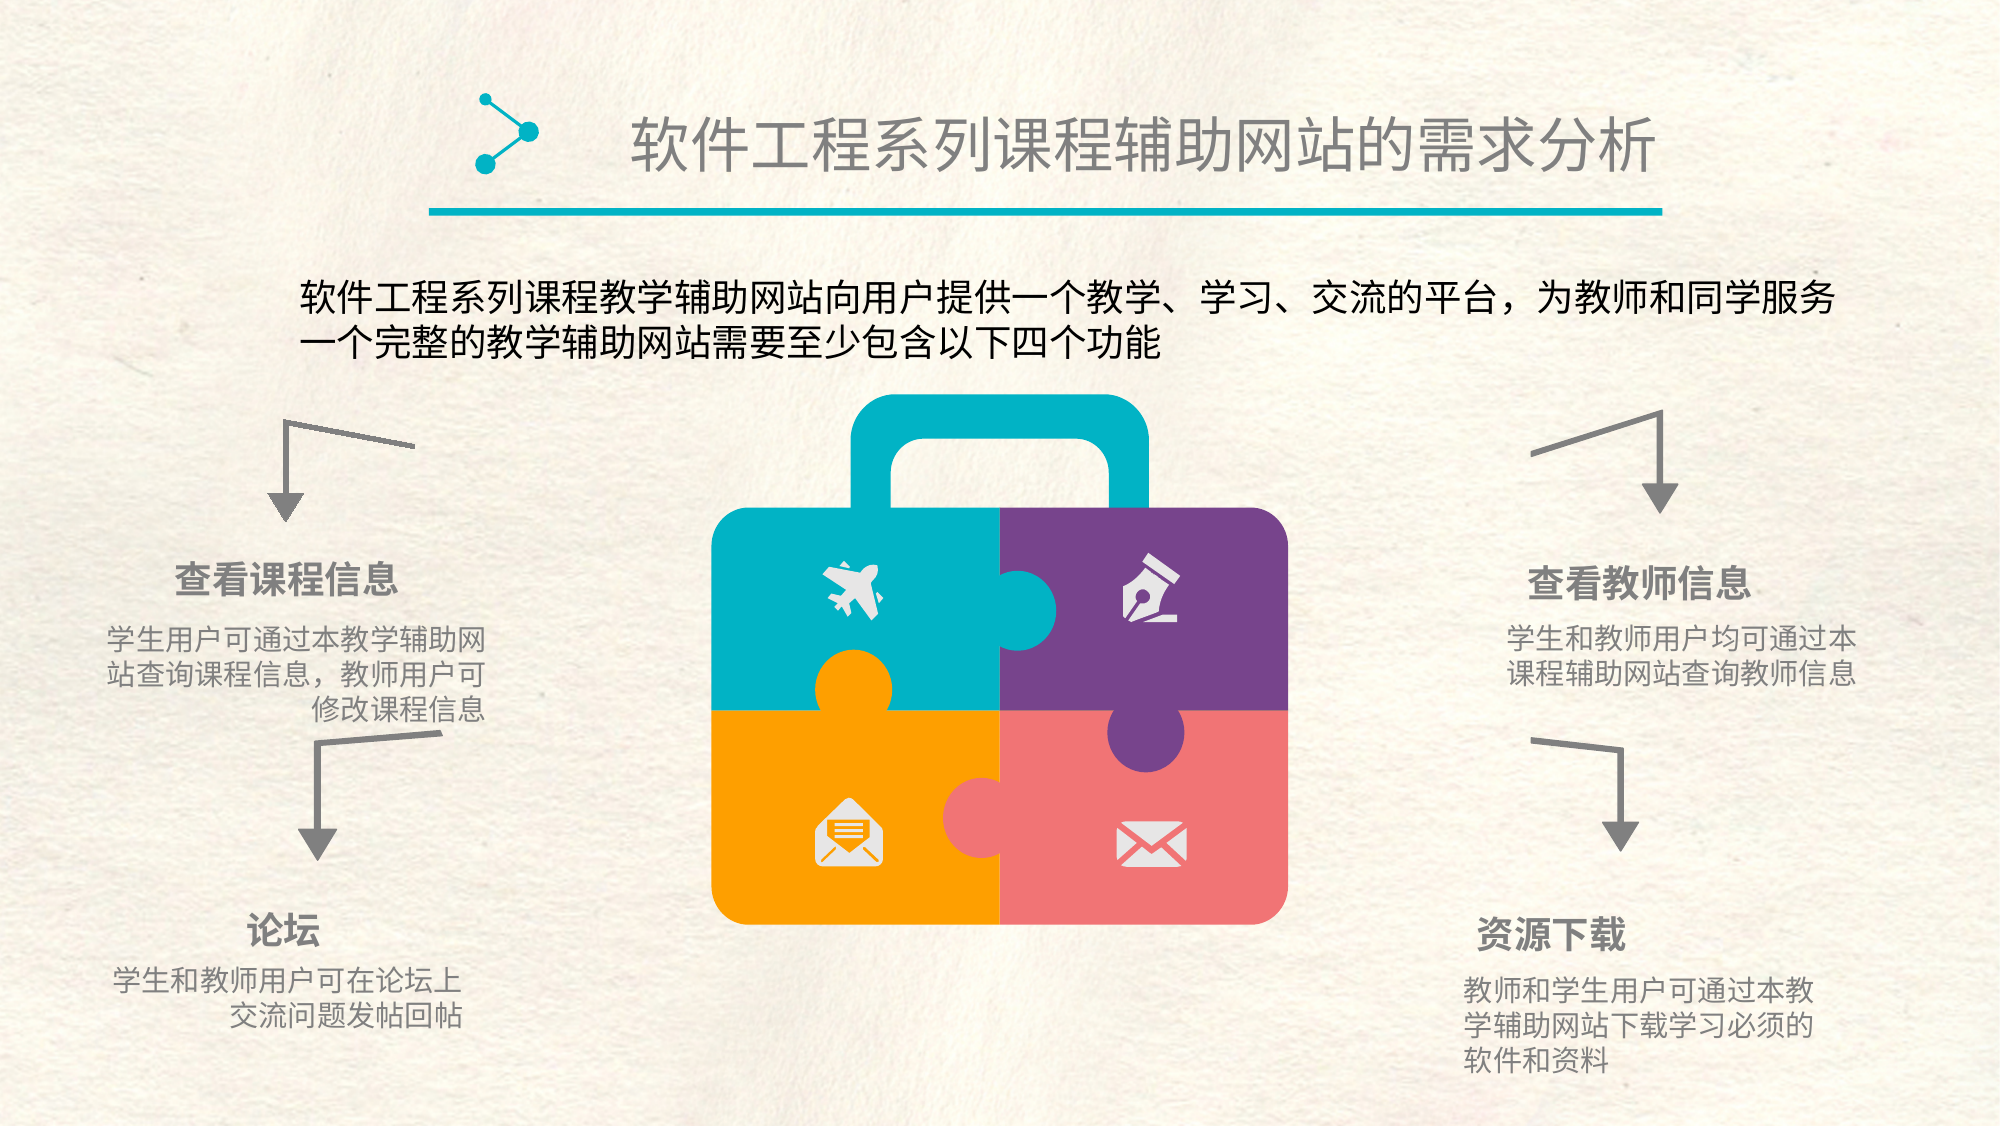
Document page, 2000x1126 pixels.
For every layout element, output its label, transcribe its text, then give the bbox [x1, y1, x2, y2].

picture [0, 0, 2000, 1126]
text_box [1531, 409, 1678, 514]
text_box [267, 419, 415, 523]
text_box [1448, 903, 1834, 1086]
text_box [298, 743, 443, 861]
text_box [711, 393, 1289, 925]
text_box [428, 99, 1673, 216]
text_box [93, 899, 479, 1042]
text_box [1531, 737, 1639, 852]
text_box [1491, 552, 1877, 700]
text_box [69, 548, 503, 735]
text_box 软件工程系列课程教学辅助网站向用户提供一个教学、学习、交流的平台，为教师和同学服务 一个完整的教学辅助网站需要至少包含以下四个功能 [284, 266, 1863, 372]
